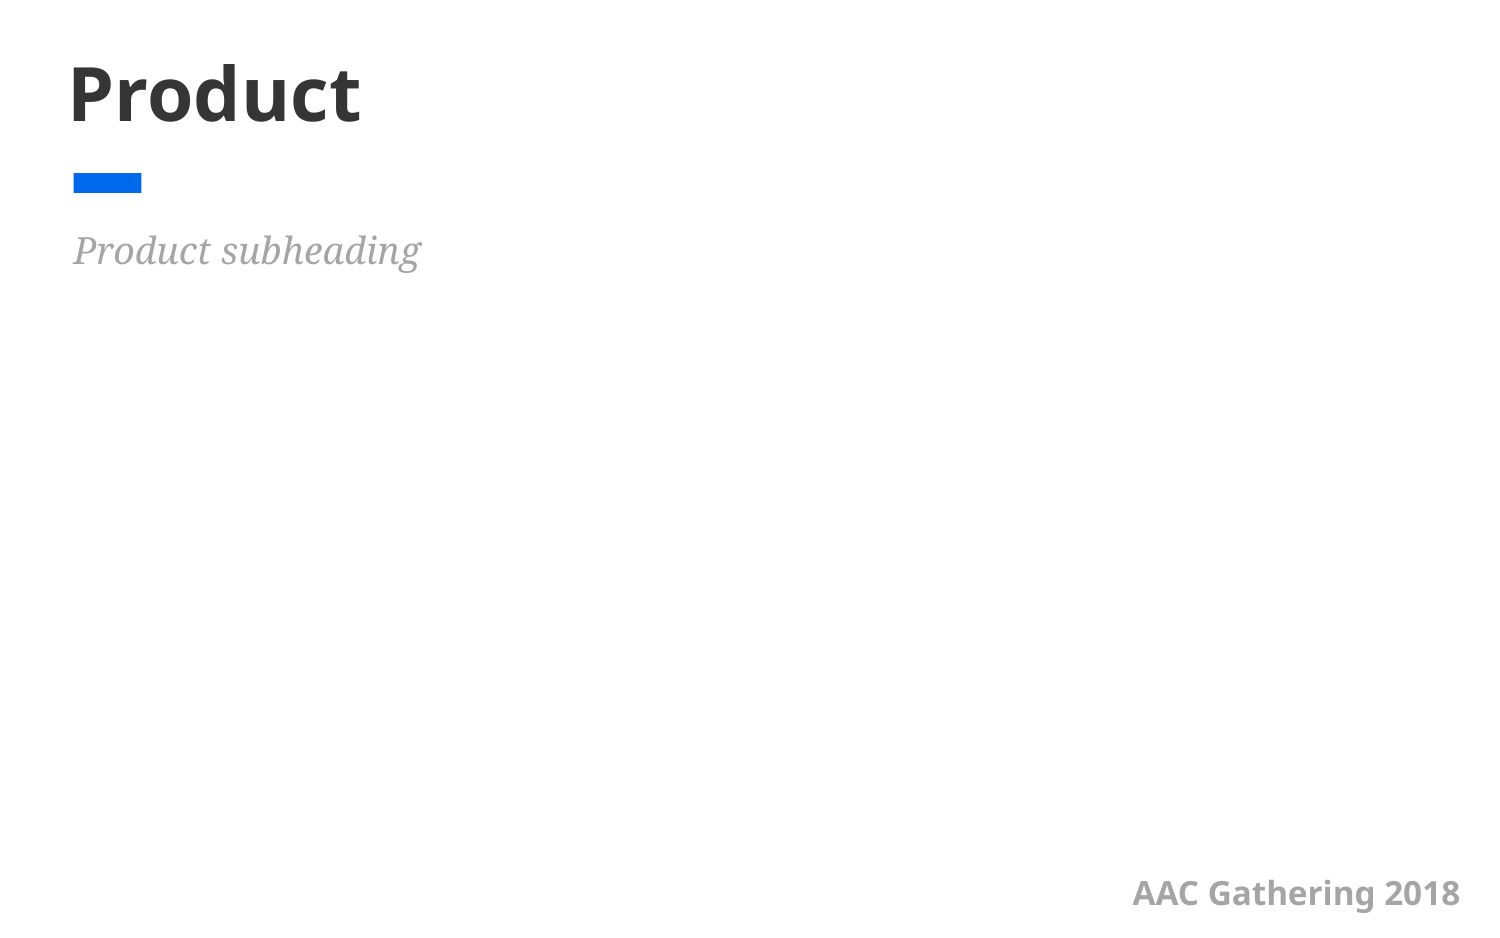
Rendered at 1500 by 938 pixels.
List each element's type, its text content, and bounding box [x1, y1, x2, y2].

subtitle AAC Gathering 2018 [818, 860, 1476, 917]
title Product [52, 41, 1451, 152]
subtitle Product subheading [58, 201, 1329, 297]
